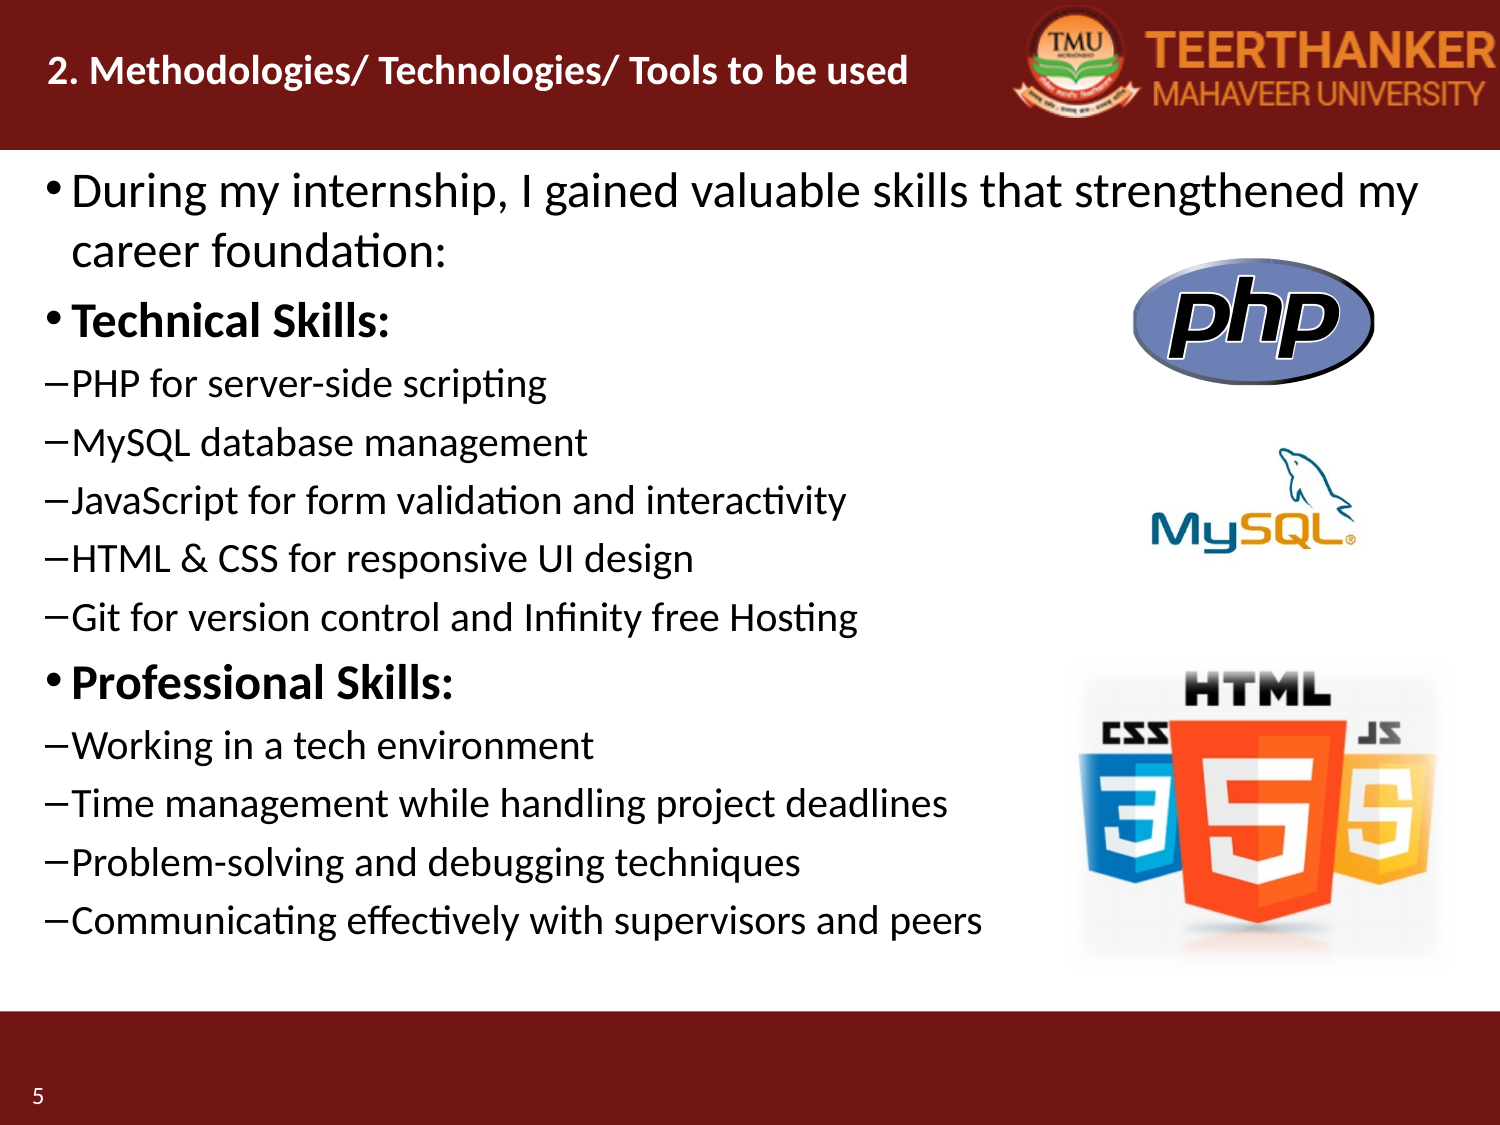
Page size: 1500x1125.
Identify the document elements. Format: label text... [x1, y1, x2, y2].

picture [1110, 186, 1397, 604]
list During my internship, I gained valuable skills that strengthened my career foundation: Technical Skills: PHP for server-side scripting MySQL database management JavaScript for form validation and interactivity HTML & CSS for responsive UI design Git for version control and Infinity free Hosting Professional Skills: Working in a tech environment Time management while handling project deadlines Problem-solving and debugging techniques Communicating effectively with supervisors and peers [0, 150, 1500, 1011]
text_box [0, 0, 1500, 150]
text_box [0, 1011, 1500, 1125]
text_box 2. Methodologies/ Technologies/ Tools to be used [32, 35, 975, 151]
picture [1012, 5, 1498, 119]
text_box 5 [0, 1065, 77, 1125]
picture [1066, 659, 1455, 976]
